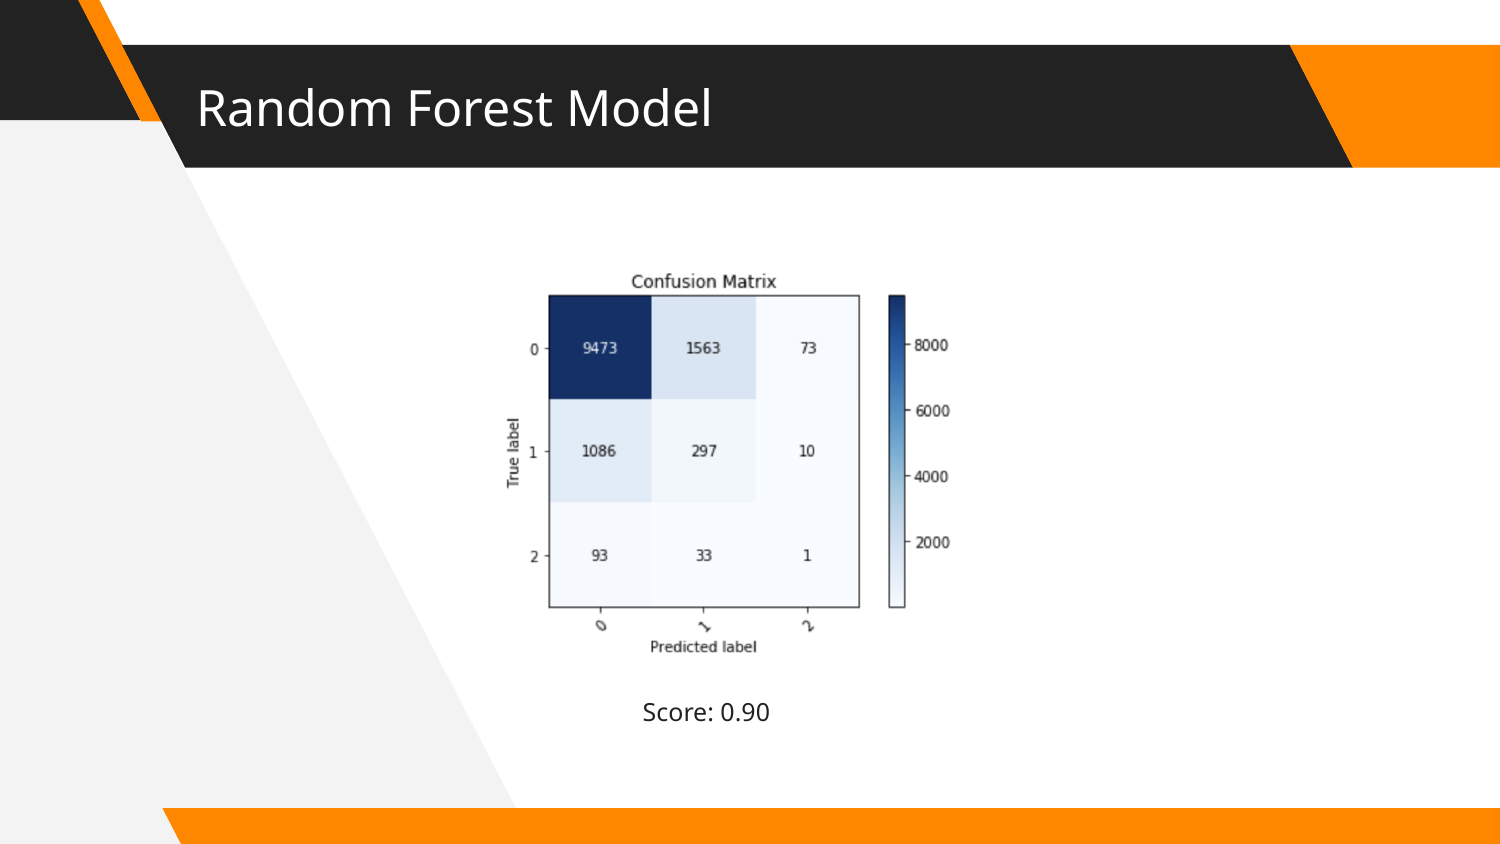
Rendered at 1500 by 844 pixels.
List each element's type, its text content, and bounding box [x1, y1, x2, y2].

list Score: 0.90 [552, 676, 873, 765]
title Random Forest Model [181, 45, 1285, 169]
picture [488, 252, 985, 662]
